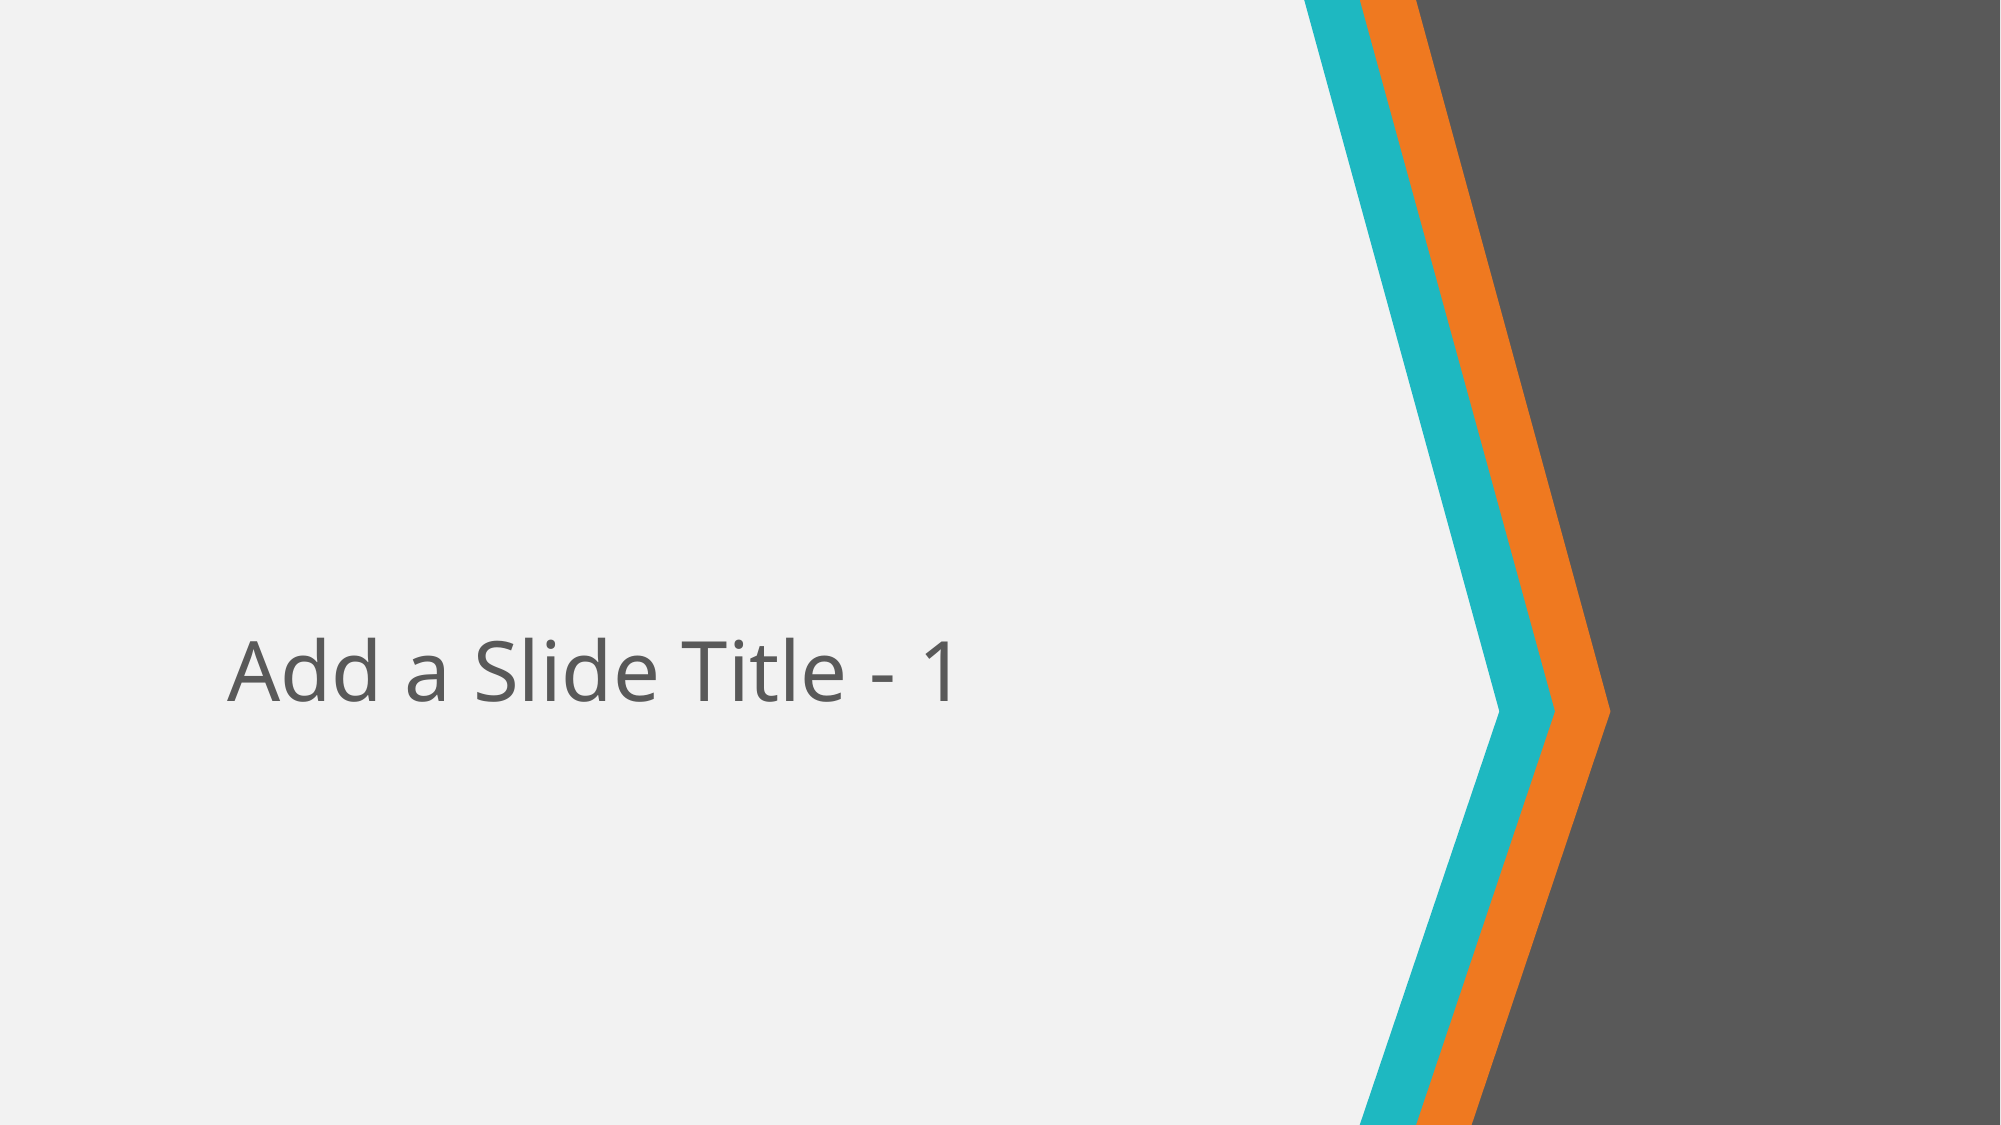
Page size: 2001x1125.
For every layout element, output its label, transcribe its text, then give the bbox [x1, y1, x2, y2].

title Add a Slide Title - 1 [212, 307, 1263, 728]
